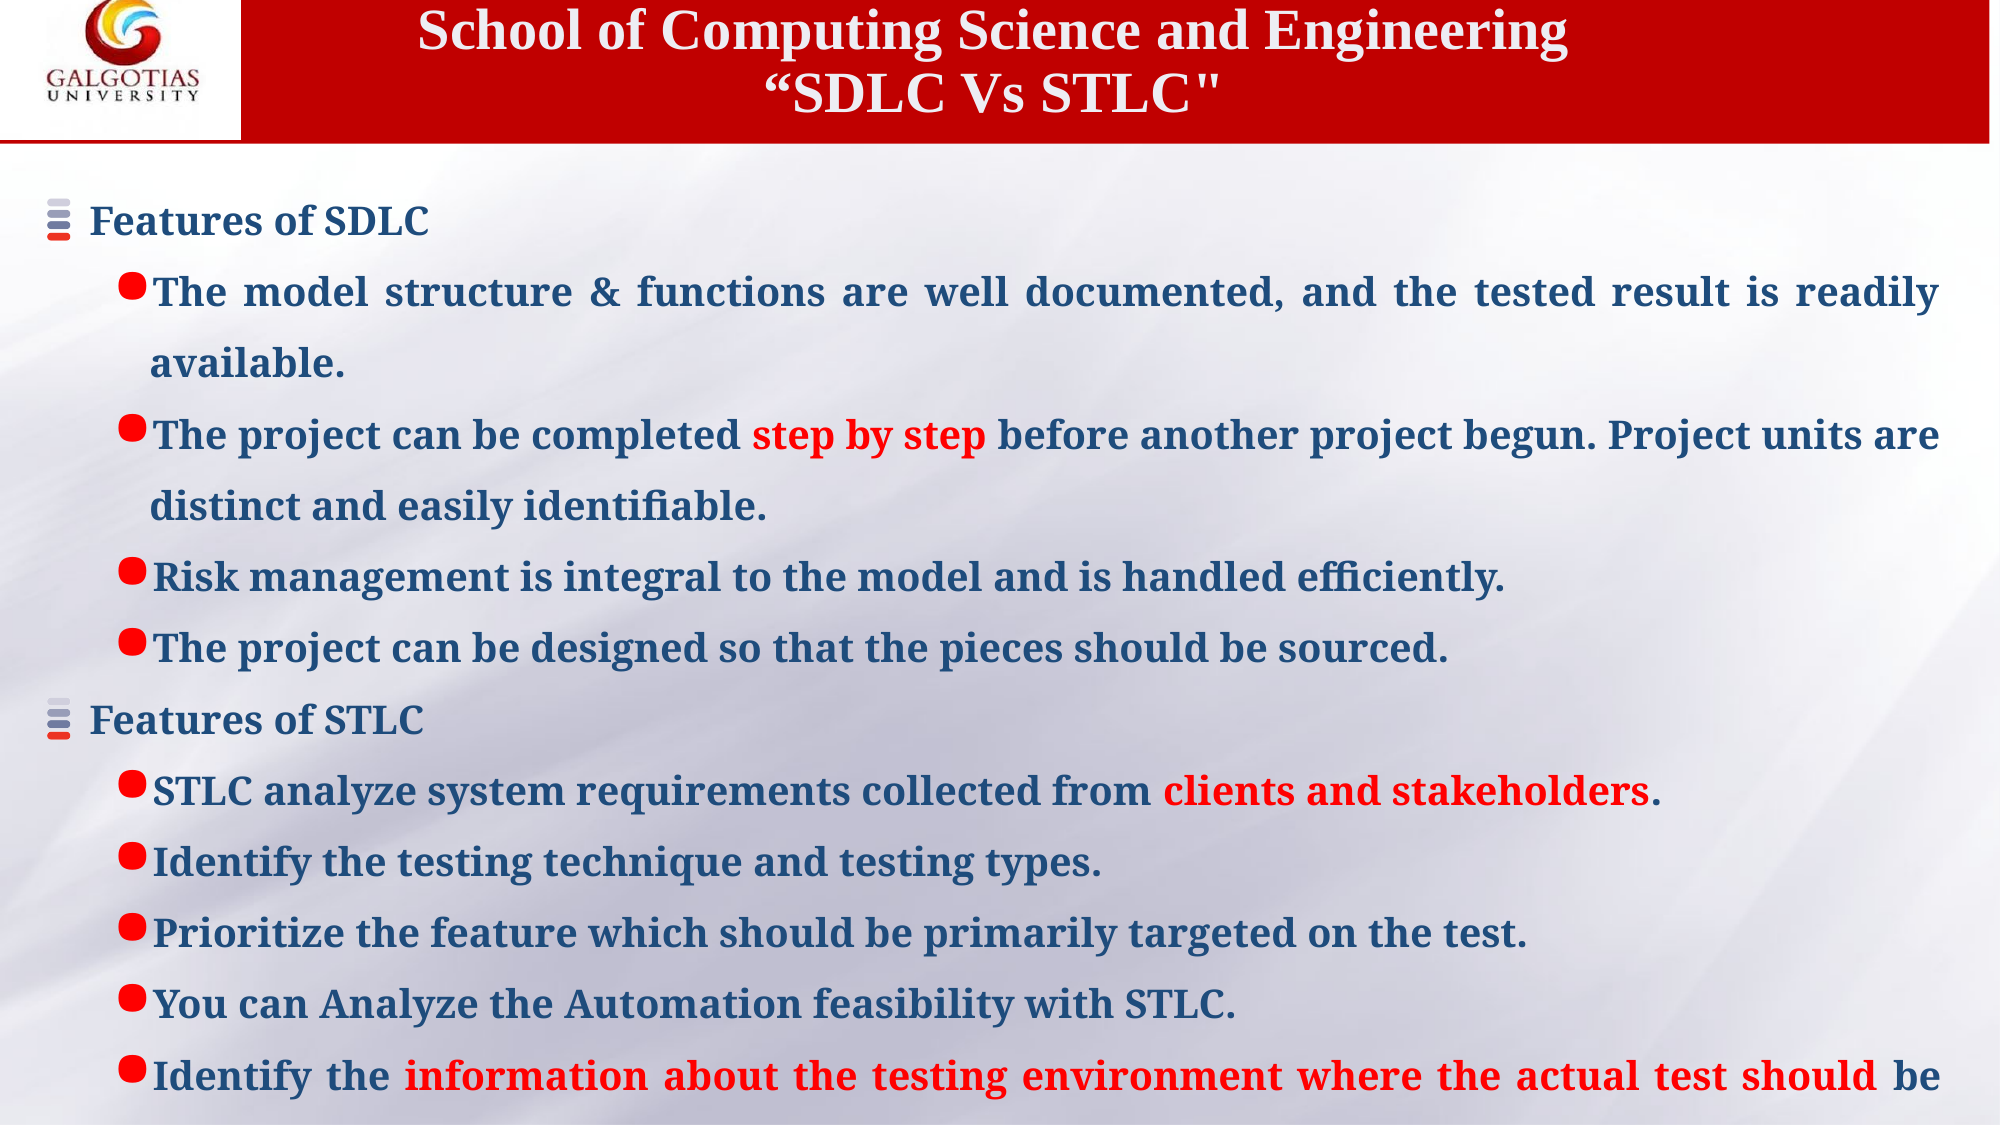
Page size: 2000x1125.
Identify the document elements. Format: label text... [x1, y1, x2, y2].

picture [0, 0, 241, 140]
text_box School of Computing Science and Engineering “SDLC Vs STLC" [244, 0, 1990, 144]
list Features of SDLC The model structure & functions are well documented, and the tested result is readily available. The project can be completed step by step before another project begun. Project units are distinct and easily identifiable. Risk management is integral to the model and is handled efficiently. The project can be designed so that the pieces should be sourced. Features of STLC STLC analyze system requirements collected from clients and stakeholders. Identify the testing technique and testing types. Prioritize the feature which should be primarily targeted on the test. You can Analyze the Automation feasibility with STLC. Identify the information about the testing environment where the actual test should be executed. [31, 164, 1957, 1078]
picture [0, 0, 2000, 1125]
